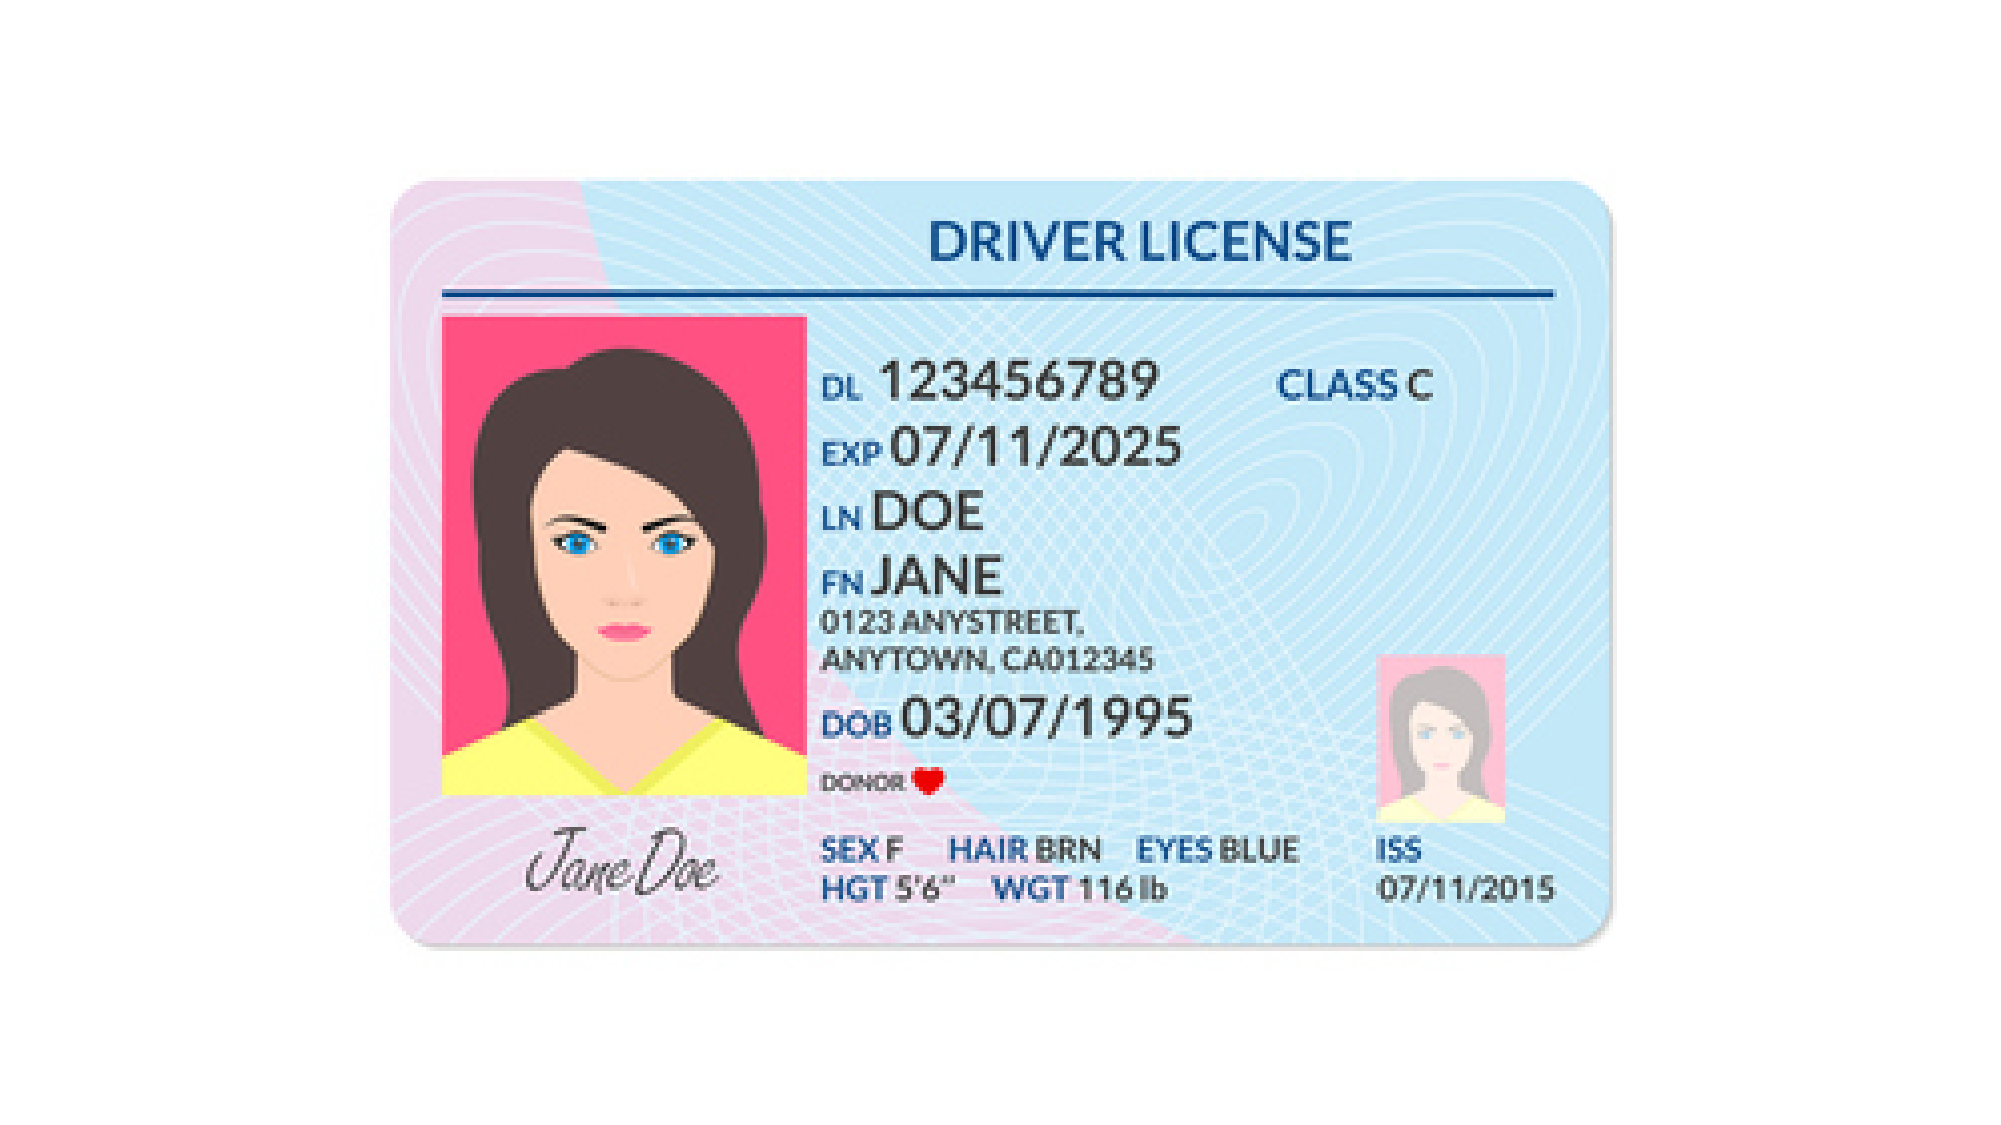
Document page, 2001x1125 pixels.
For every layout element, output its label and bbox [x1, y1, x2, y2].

list [237, 104, 1762, 1020]
